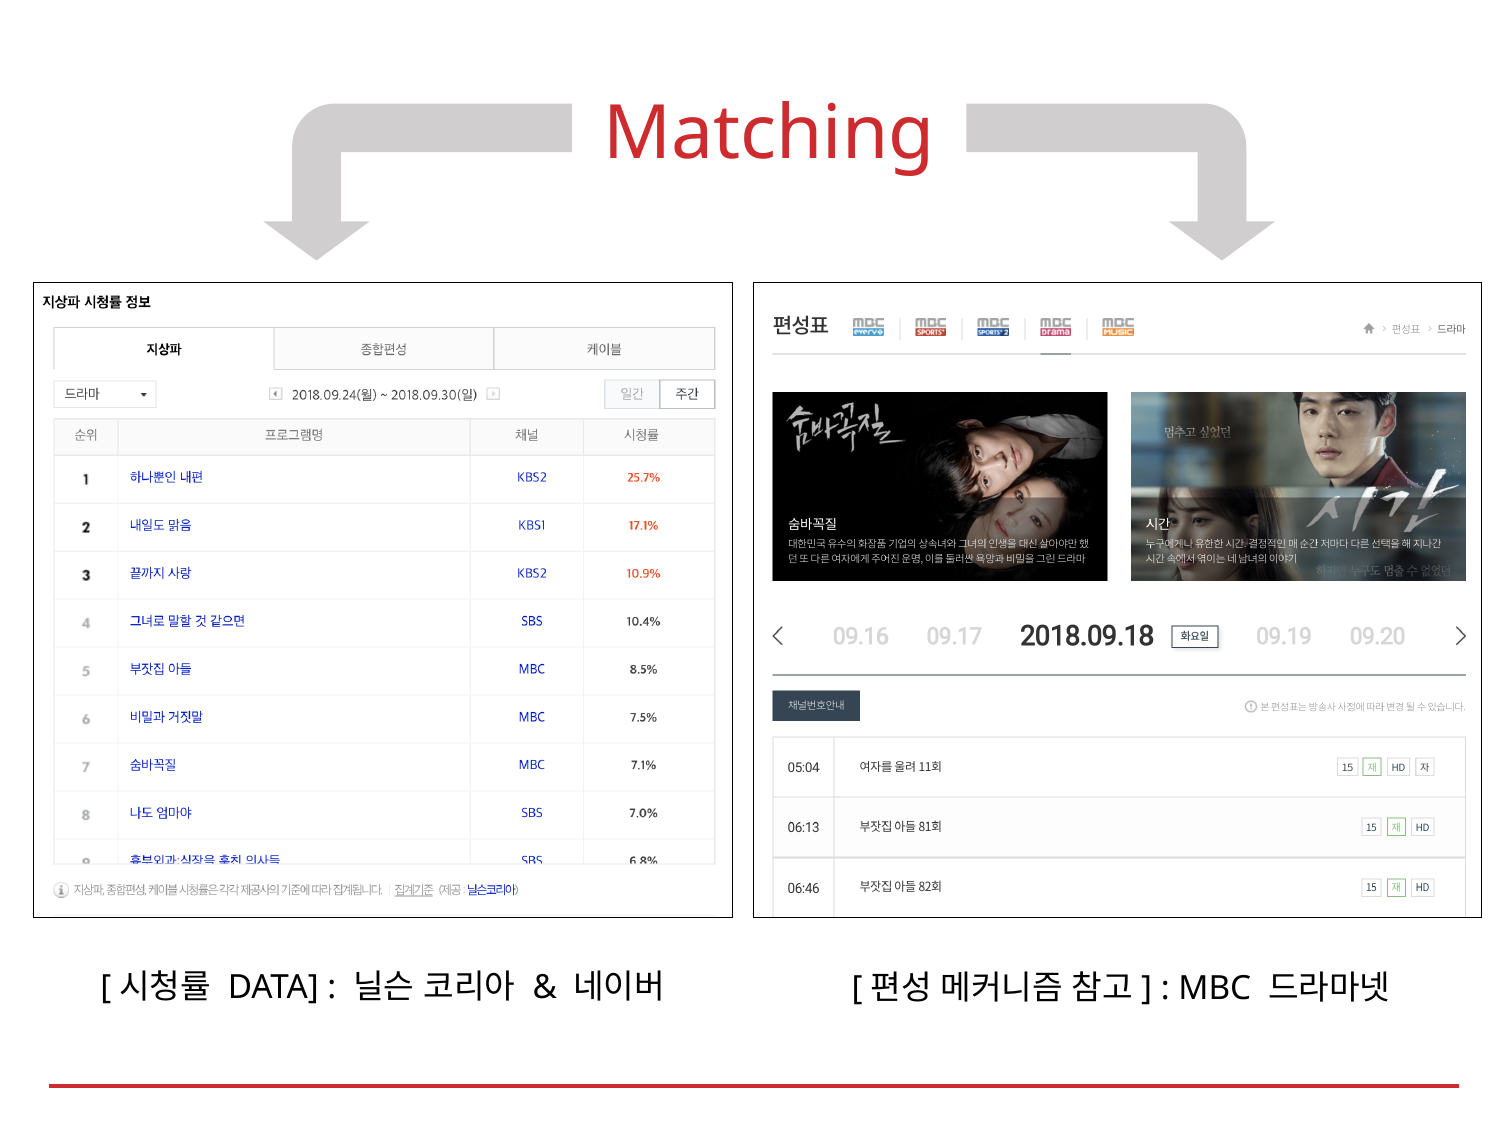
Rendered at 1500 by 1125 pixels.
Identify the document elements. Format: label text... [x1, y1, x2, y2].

text_box Matching [588, 75, 950, 181]
text_box [시청률 DATA] : 닐슨 코리아 & 네이버 [85, 958, 680, 1013]
text_box [260, 102, 573, 262]
picture [32, 282, 733, 918]
text_box [편성 메커니즘 참고] : MBC 드라마넷 [788, 958, 1454, 1014]
picture [753, 282, 1482, 918]
text_box [965, 102, 1279, 262]
